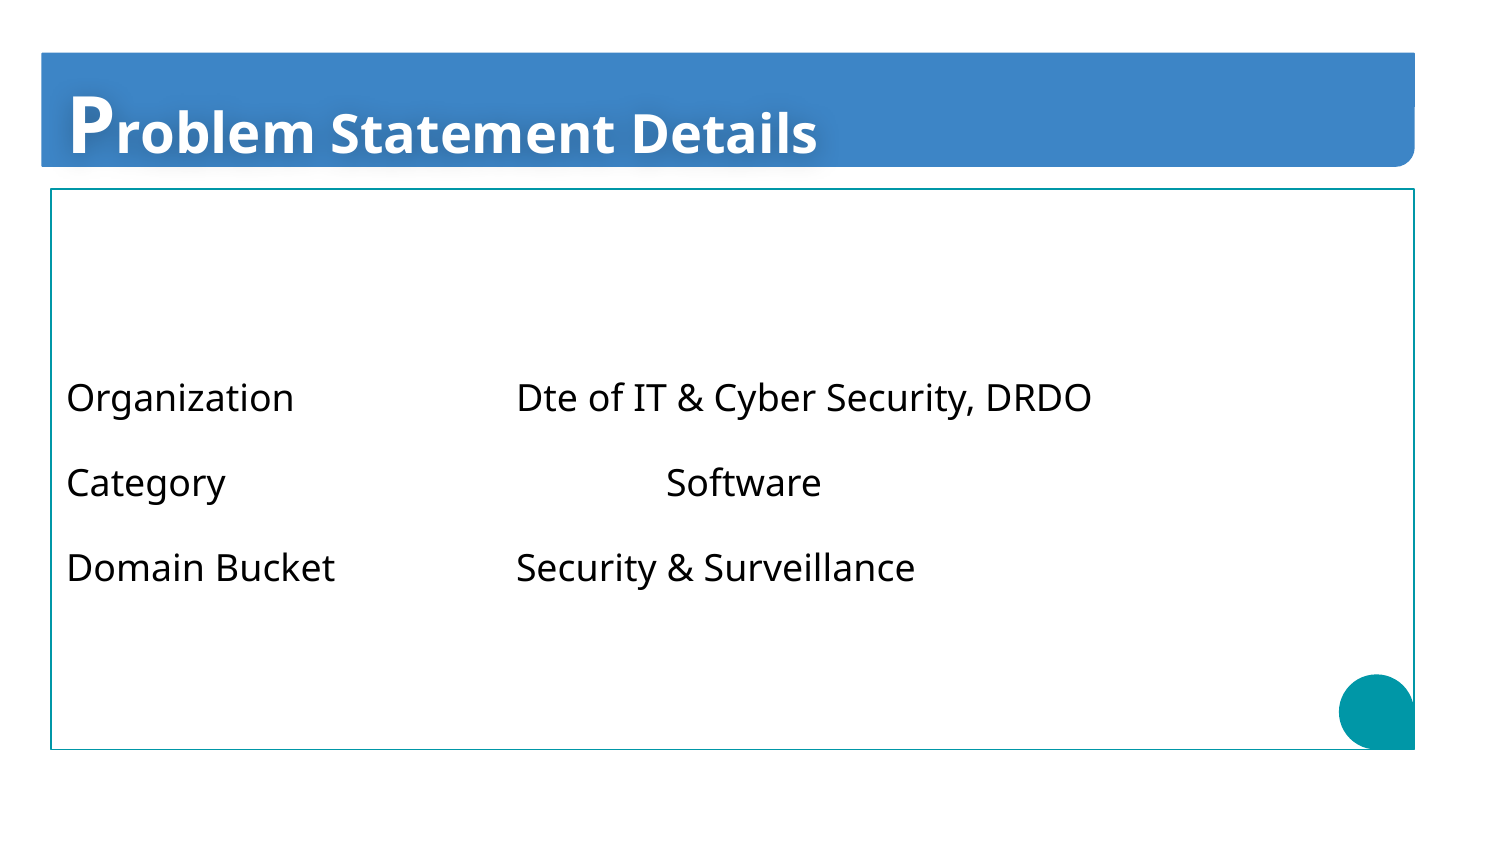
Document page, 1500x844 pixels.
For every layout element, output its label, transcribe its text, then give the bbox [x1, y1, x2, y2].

text_box [1374, 53, 1415, 167]
title Problem Statement Details [51, 59, 1389, 146]
text_box [1338, 674, 1415, 750]
text_box [42, 156, 65, 167]
text_box [42, 53, 51, 60]
list Organization Dte of IT & Cyber Security, DRDO Category Software Domain Bucket Security & Surveillance [51, 189, 1415, 750]
